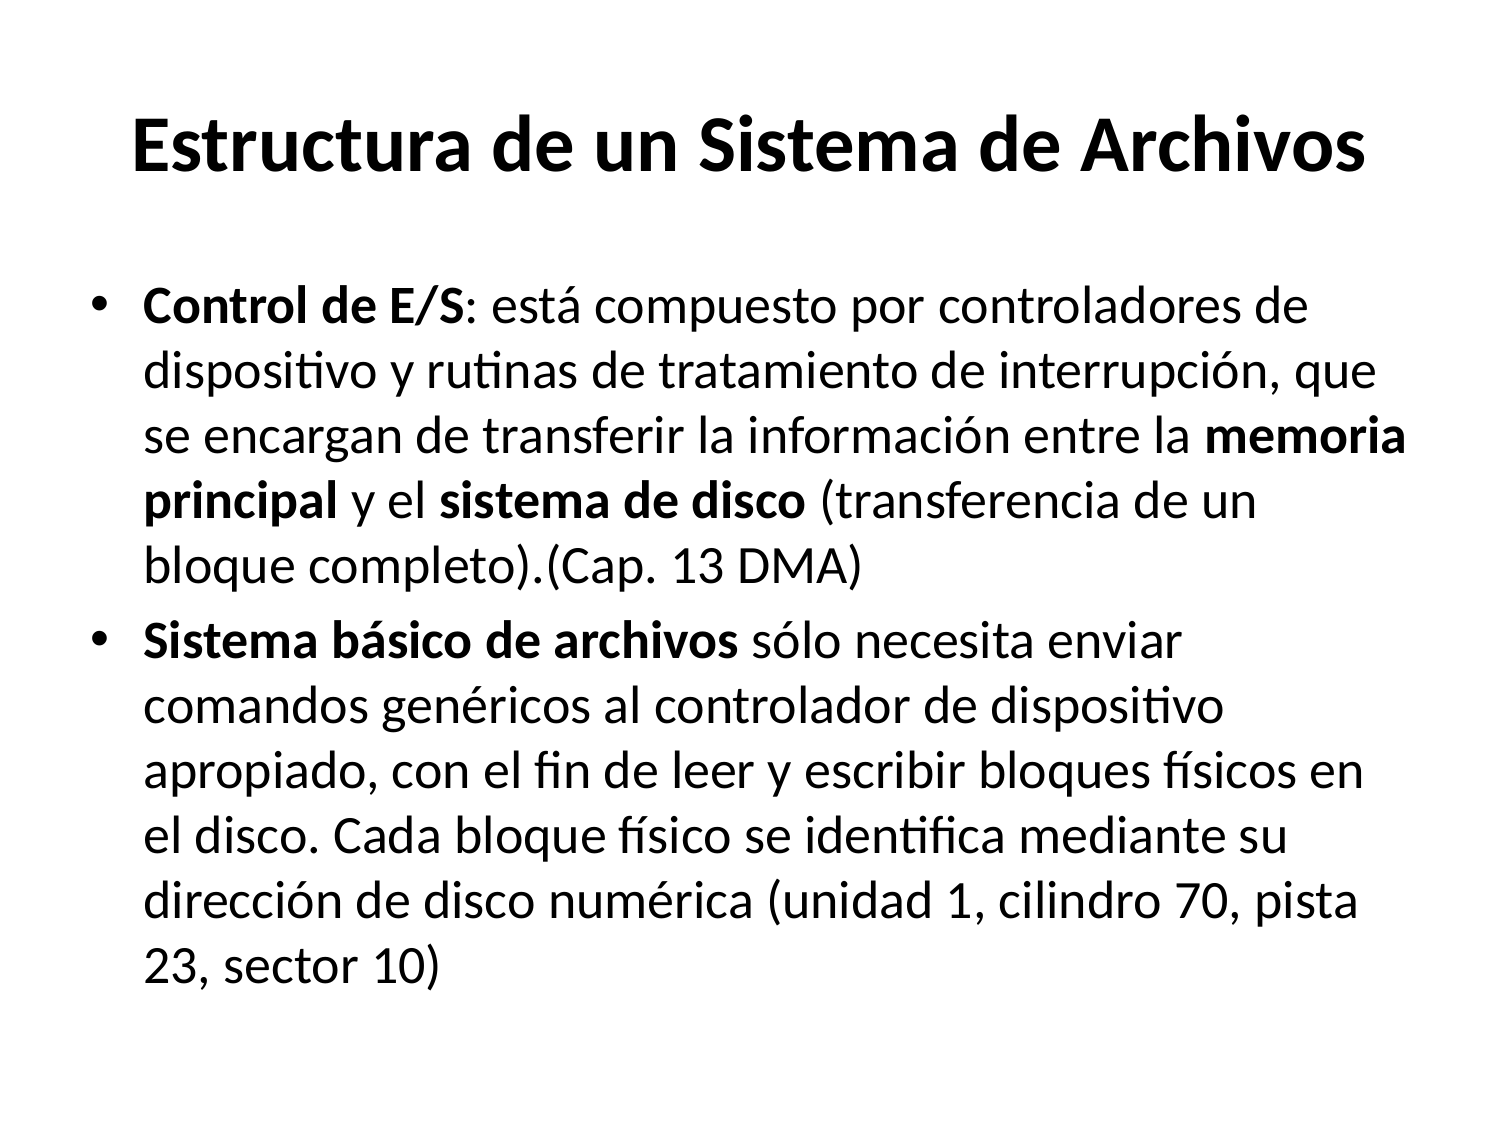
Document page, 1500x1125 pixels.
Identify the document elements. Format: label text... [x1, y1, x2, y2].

title Estructura de un Sistema de Archivos [75, 45, 1425, 233]
list Control de E/S: está compuesto por controladores de dispositivo y rutinas de tratamiento de interrupción, que se encargan de transferir la información entre la memoria principal y el sistema de disco (transferencia de un bloque completo).(Cap. 13 DMA) Sistema básico de archivos sólo necesita enviar comandos genéricos al controlador de dispositivo apropiado, con el fin de leer y escribir bloques físicos en el disco. Cada bloque físico se identifica mediante su dirección de disco numérica (unidad 1, cilindro 70, pista 23, sector 10) [75, 262, 1425, 1005]
